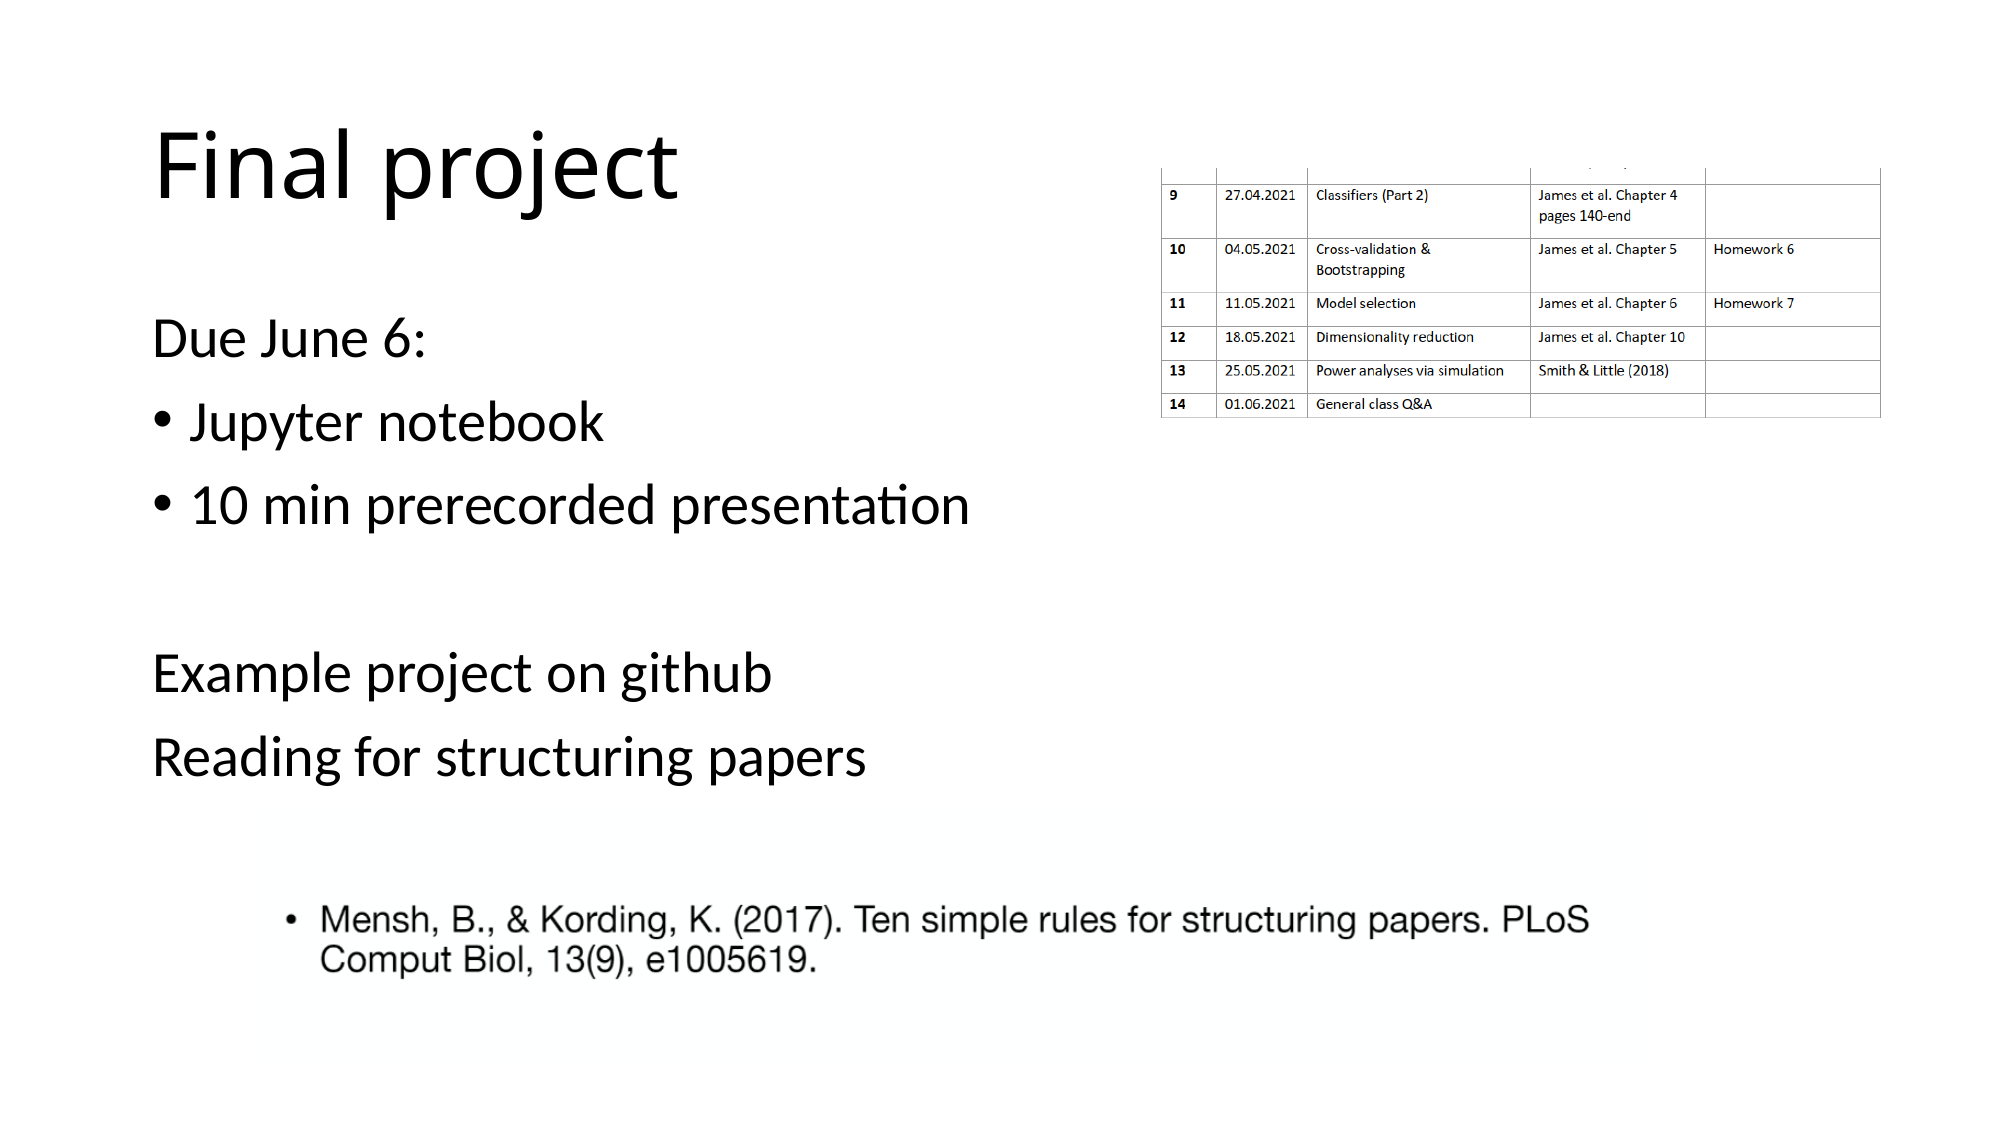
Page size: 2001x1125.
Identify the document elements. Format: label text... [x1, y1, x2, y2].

list Due June 6: Jupyter notebook 10 min prerecorded presentation Example project on github Reading for structuring papers [137, 299, 1863, 1014]
picture [257, 809, 1652, 1066]
picture [1103, 168, 1927, 473]
title Final project [137, 59, 1863, 278]
